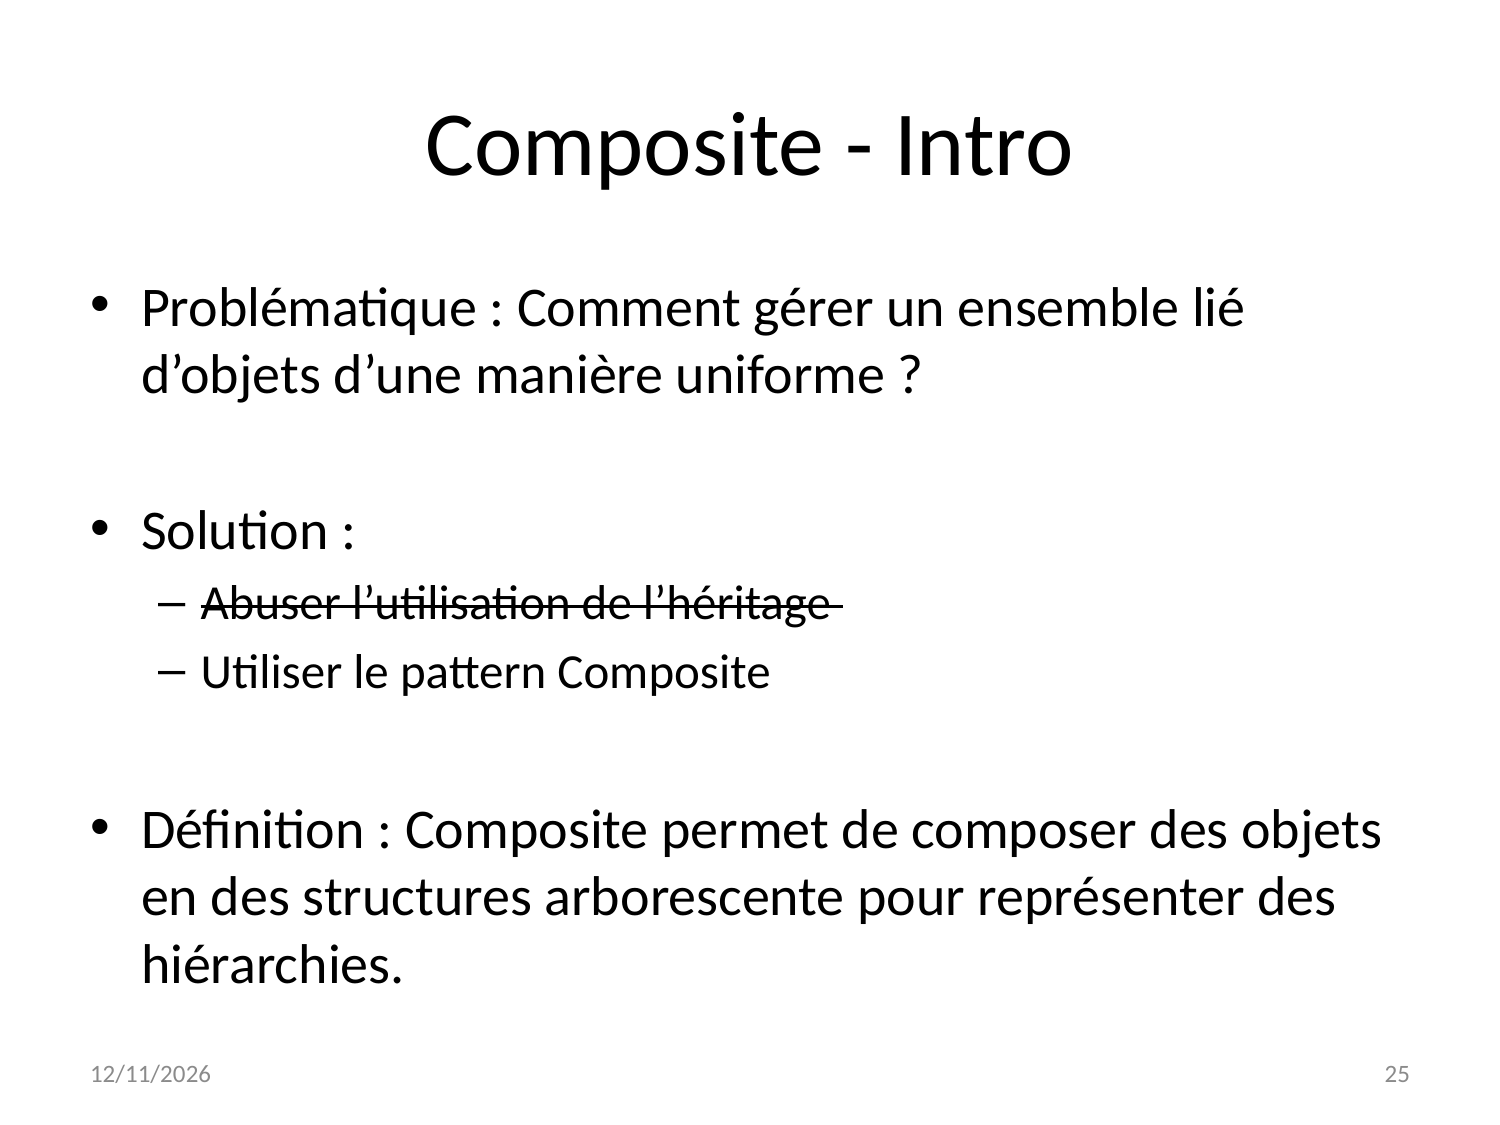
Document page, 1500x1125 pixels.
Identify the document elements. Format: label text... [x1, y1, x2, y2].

slide_number 25 [1074, 1042, 1425, 1103]
list Problématique : Comment gérer un ensemble lié d’objets d’une manière uniforme ? Solution : Abuser l’utilisation de l’héritage Utiliser le pattern Composite Définition : Composite permet de composer des objets en des structures arborescente pour représenter des hiérarchies. [75, 262, 1425, 1005]
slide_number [75, 1042, 425, 1103]
title Composite - Intro [75, 45, 1425, 233]
